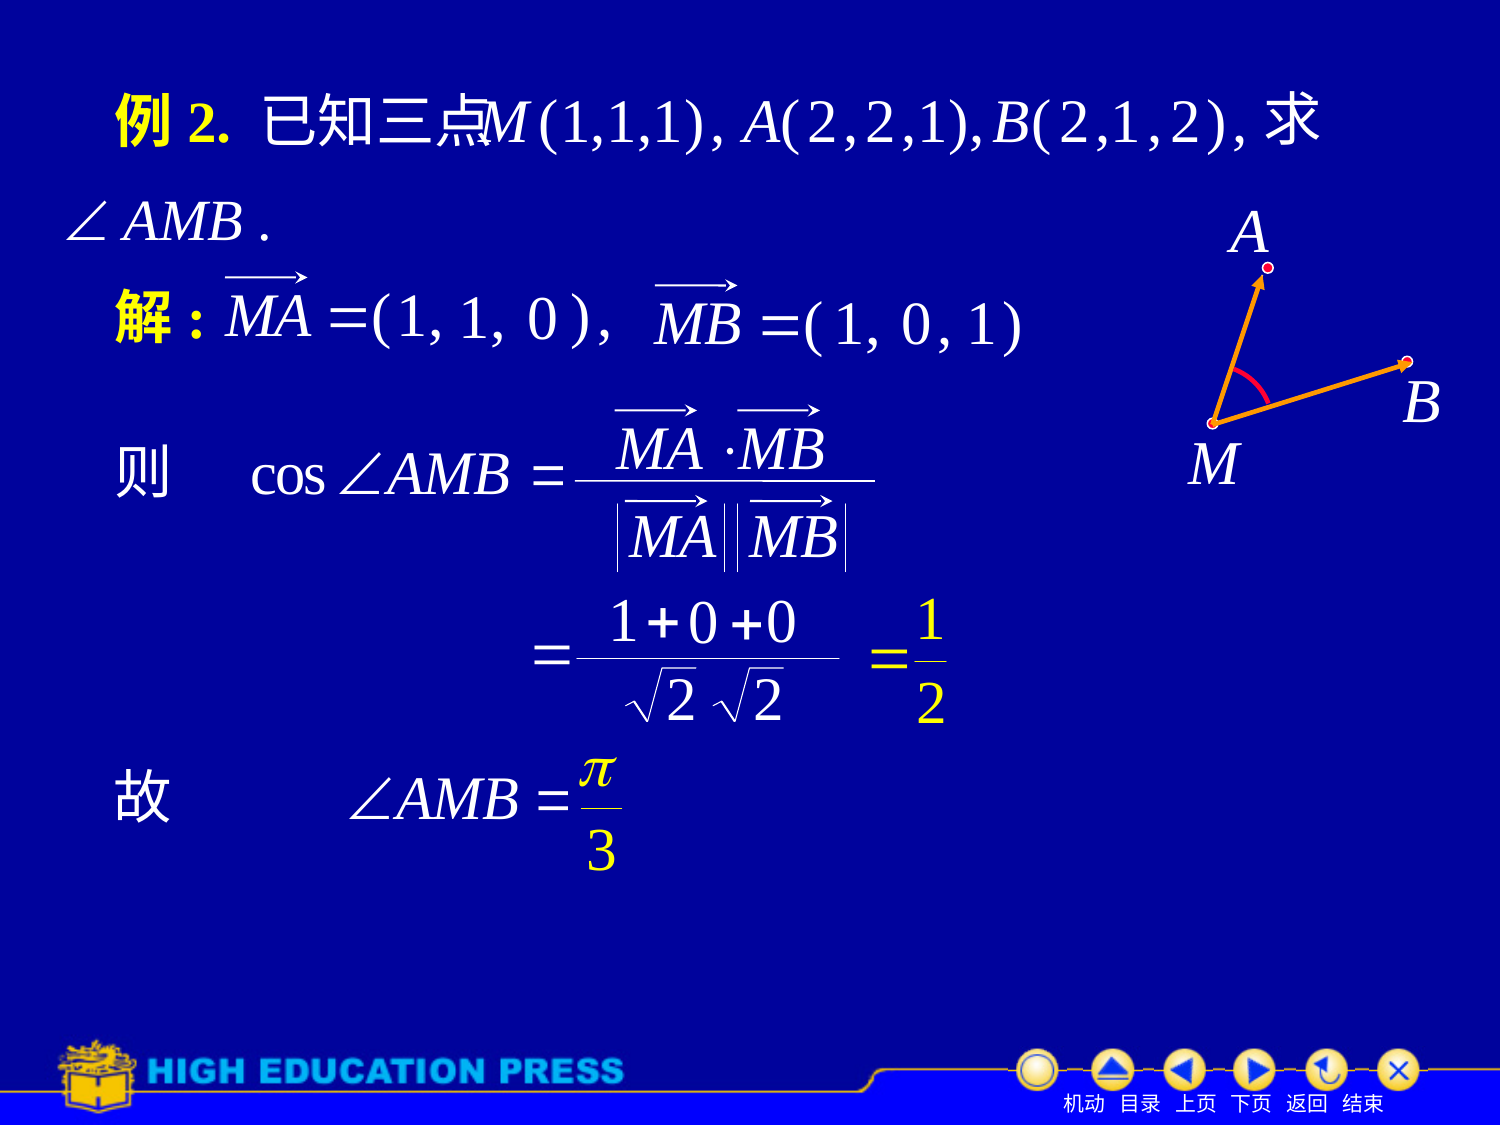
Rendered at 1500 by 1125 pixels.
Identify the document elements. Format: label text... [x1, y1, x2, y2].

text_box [612, 497, 849, 575]
text_box [1226, 359, 1413, 421]
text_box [837, 297, 884, 363]
text_box [1262, 262, 1274, 274]
text_box 解: [99, 273, 225, 358]
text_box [220, 277, 613, 355]
text_box 求 [1249, 75, 1338, 160]
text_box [462, 291, 509, 356]
text_box [1212, 368, 1269, 425]
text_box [1222, 205, 1269, 256]
text_box [1216, 274, 1265, 412]
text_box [649, 285, 1025, 363]
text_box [473, 93, 1249, 160]
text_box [708, 662, 788, 725]
text_box [1207, 418, 1218, 429]
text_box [247, 447, 563, 513]
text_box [620, 662, 701, 725]
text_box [862, 588, 950, 729]
text_box  AMB . [49, 174, 638, 260]
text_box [577, 735, 625, 875]
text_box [344, 773, 568, 838]
title 例2. 已知三点 [99, 75, 563, 163]
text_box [1397, 374, 1444, 425]
picture [0, 0, 1500, 1125]
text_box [898, 298, 953, 363]
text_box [612, 410, 830, 488]
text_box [969, 297, 1006, 363]
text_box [524, 585, 842, 738]
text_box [399, 289, 446, 355]
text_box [525, 292, 561, 345]
text_box [1402, 356, 1413, 362]
text_box 故 [99, 752, 188, 838]
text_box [611, 594, 681, 645]
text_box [764, 594, 800, 648]
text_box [685, 595, 764, 648]
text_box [1184, 437, 1252, 488]
text_box 机动 目录 上页 下页 返回 结束 [1049, 1082, 1404, 1123]
text_box 则 [99, 427, 200, 513]
